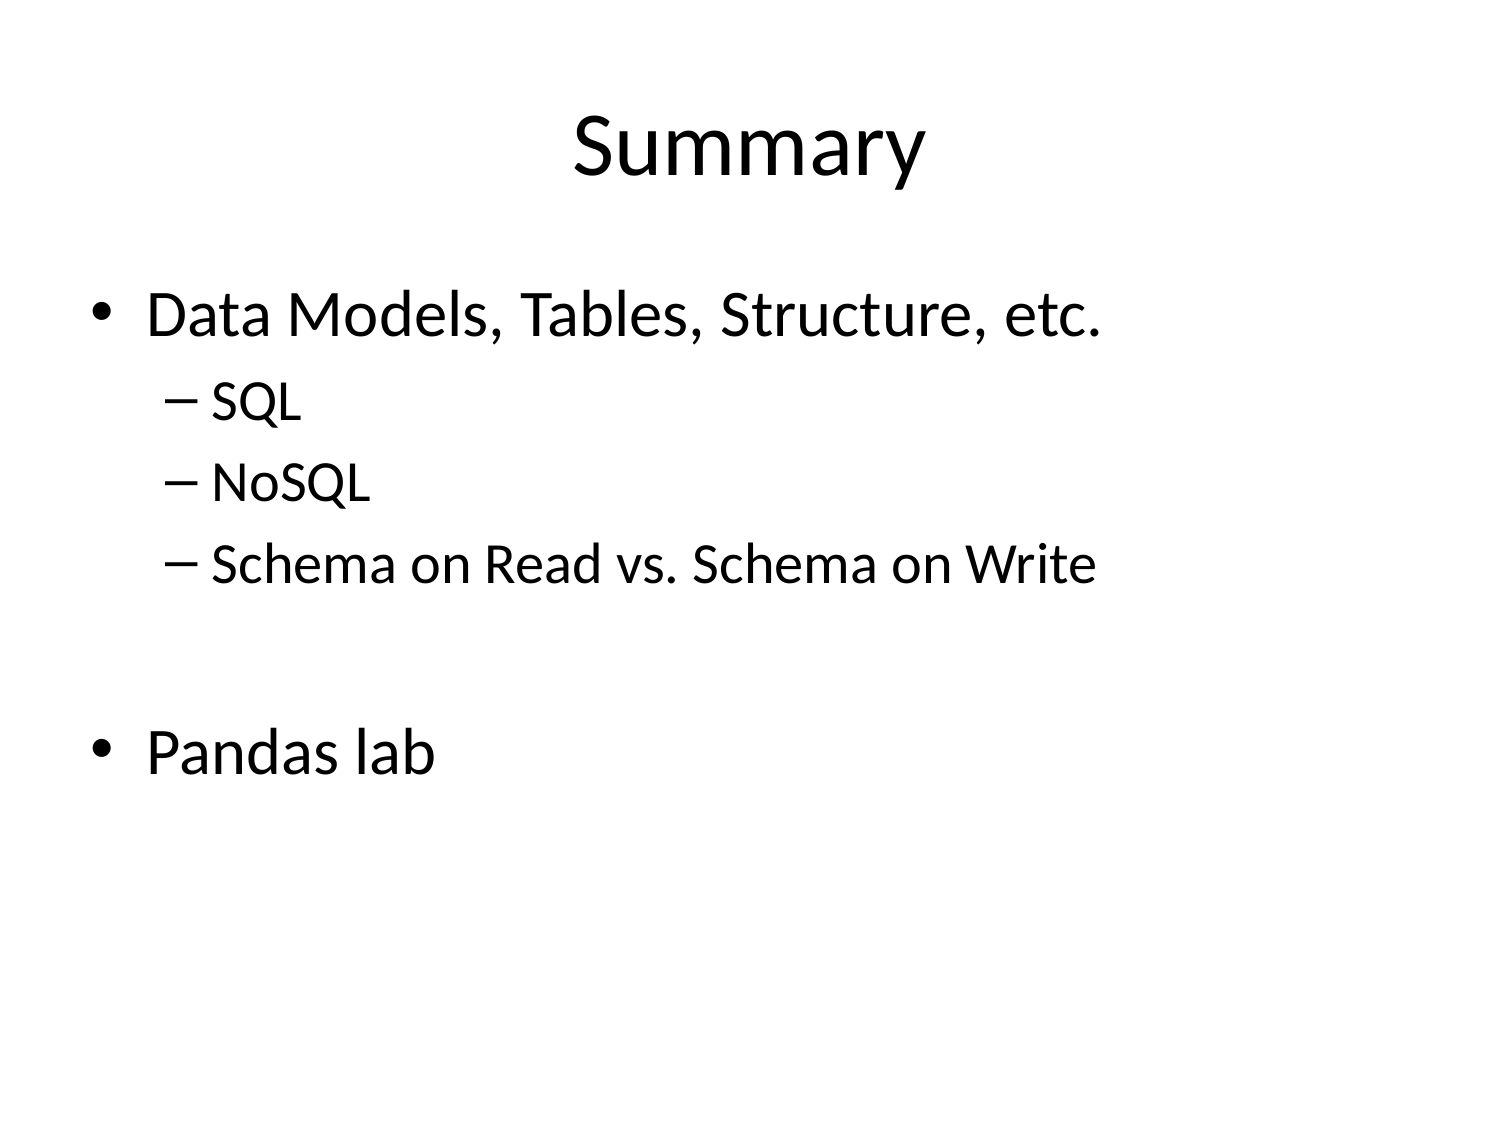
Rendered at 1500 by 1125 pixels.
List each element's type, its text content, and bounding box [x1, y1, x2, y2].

list Data Models, Tables, Structure, etc. SQL NoSQL Schema on Read vs. Schema on Write Pandas lab [75, 262, 1425, 1005]
title Summary [75, 45, 1425, 233]
